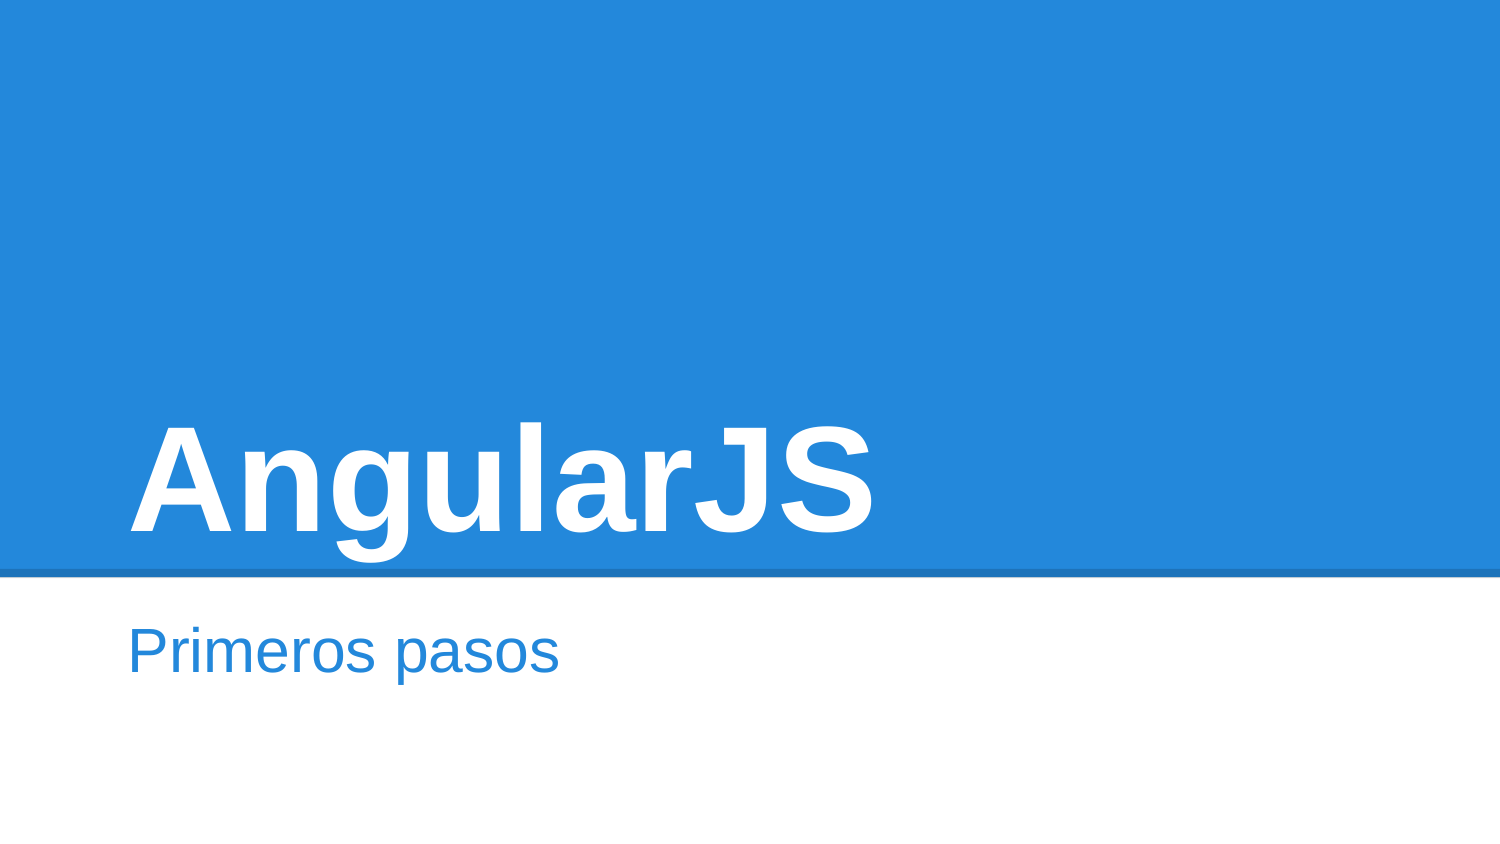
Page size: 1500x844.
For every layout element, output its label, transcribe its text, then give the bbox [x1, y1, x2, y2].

title AngularJS [112, 306, 1388, 577]
subtitle Primeros pasos [112, 594, 1388, 722]
